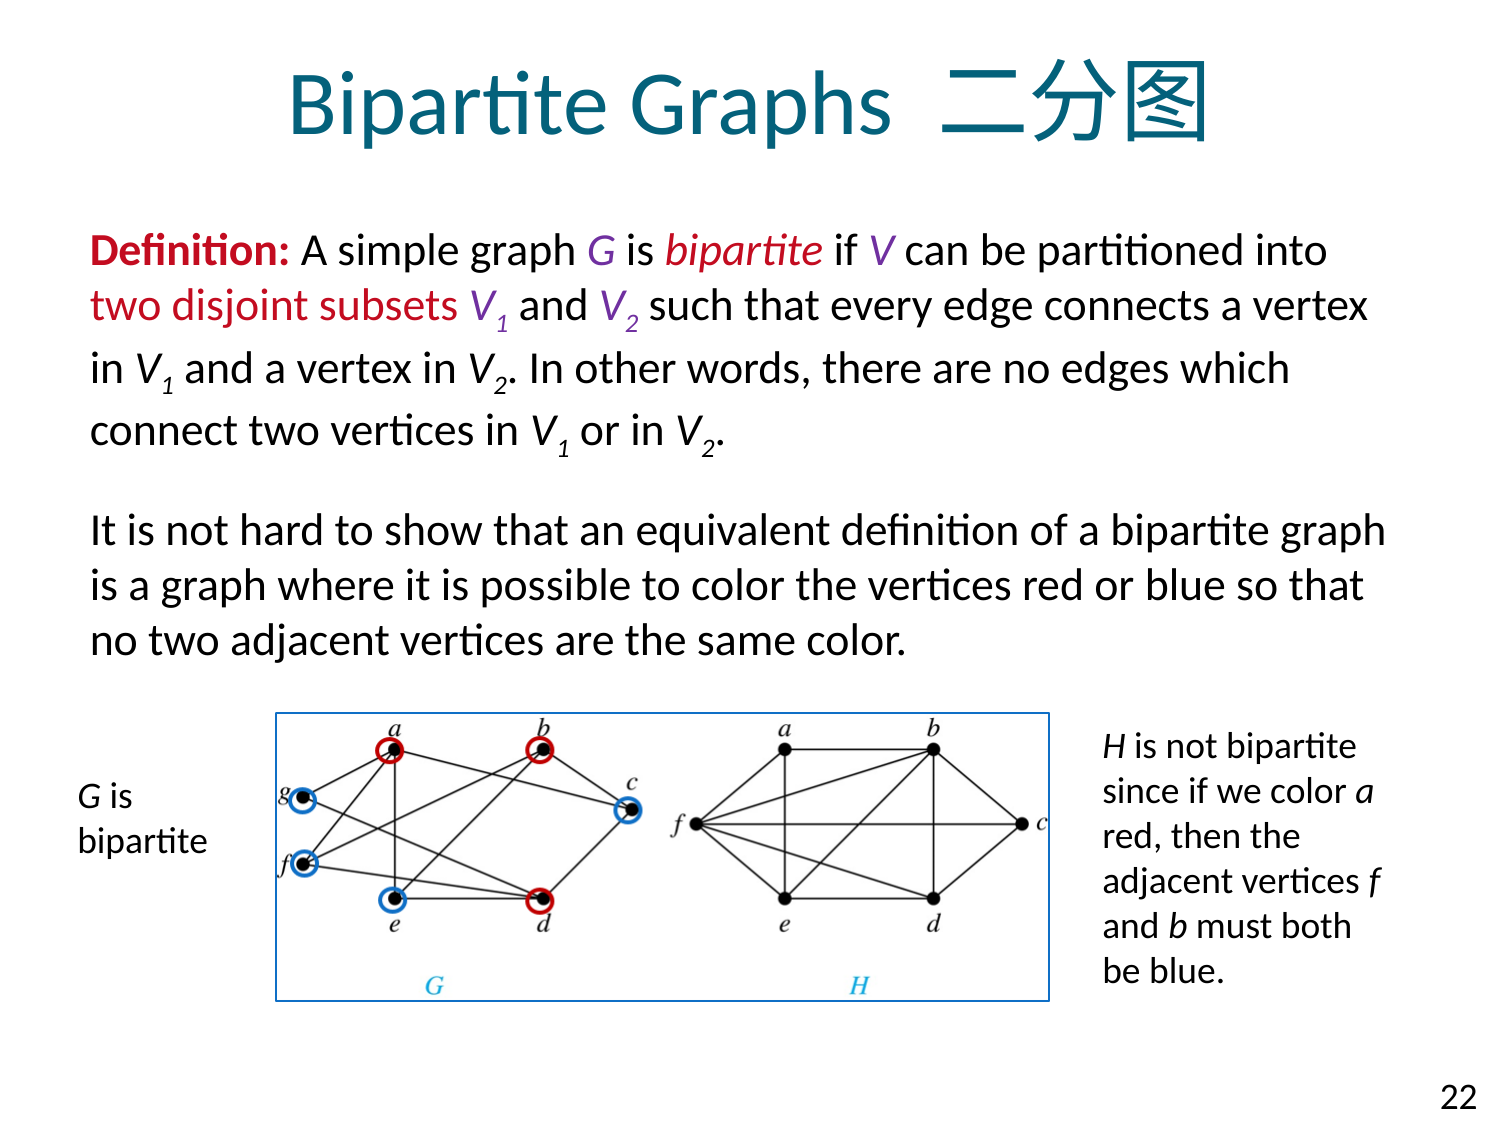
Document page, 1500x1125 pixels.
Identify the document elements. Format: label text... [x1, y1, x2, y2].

title Bipartite Graphs 二分图 [0, 0, 1500, 195]
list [275, 712, 1050, 1002]
list H is not bipartite since if we color a red, then the adjacent vertices f and b must both be blue. [1087, 713, 1401, 1002]
list G is bipartite [62, 763, 238, 877]
list Definition: A simple graph G is bipartite if V can be partitioned into two disjoint subsets V1 and V2 such that every edge connects a vertex in V1 and a vertex in V2. In other words, there are no edges which connect two vertices in V1 or in V2. It is not hard to show that an equivalent definition of a bipartite graph is a graph where it is possible to color the vertices red or blue so that no two adjacent vertices are the same color. [75, 212, 1425, 650]
